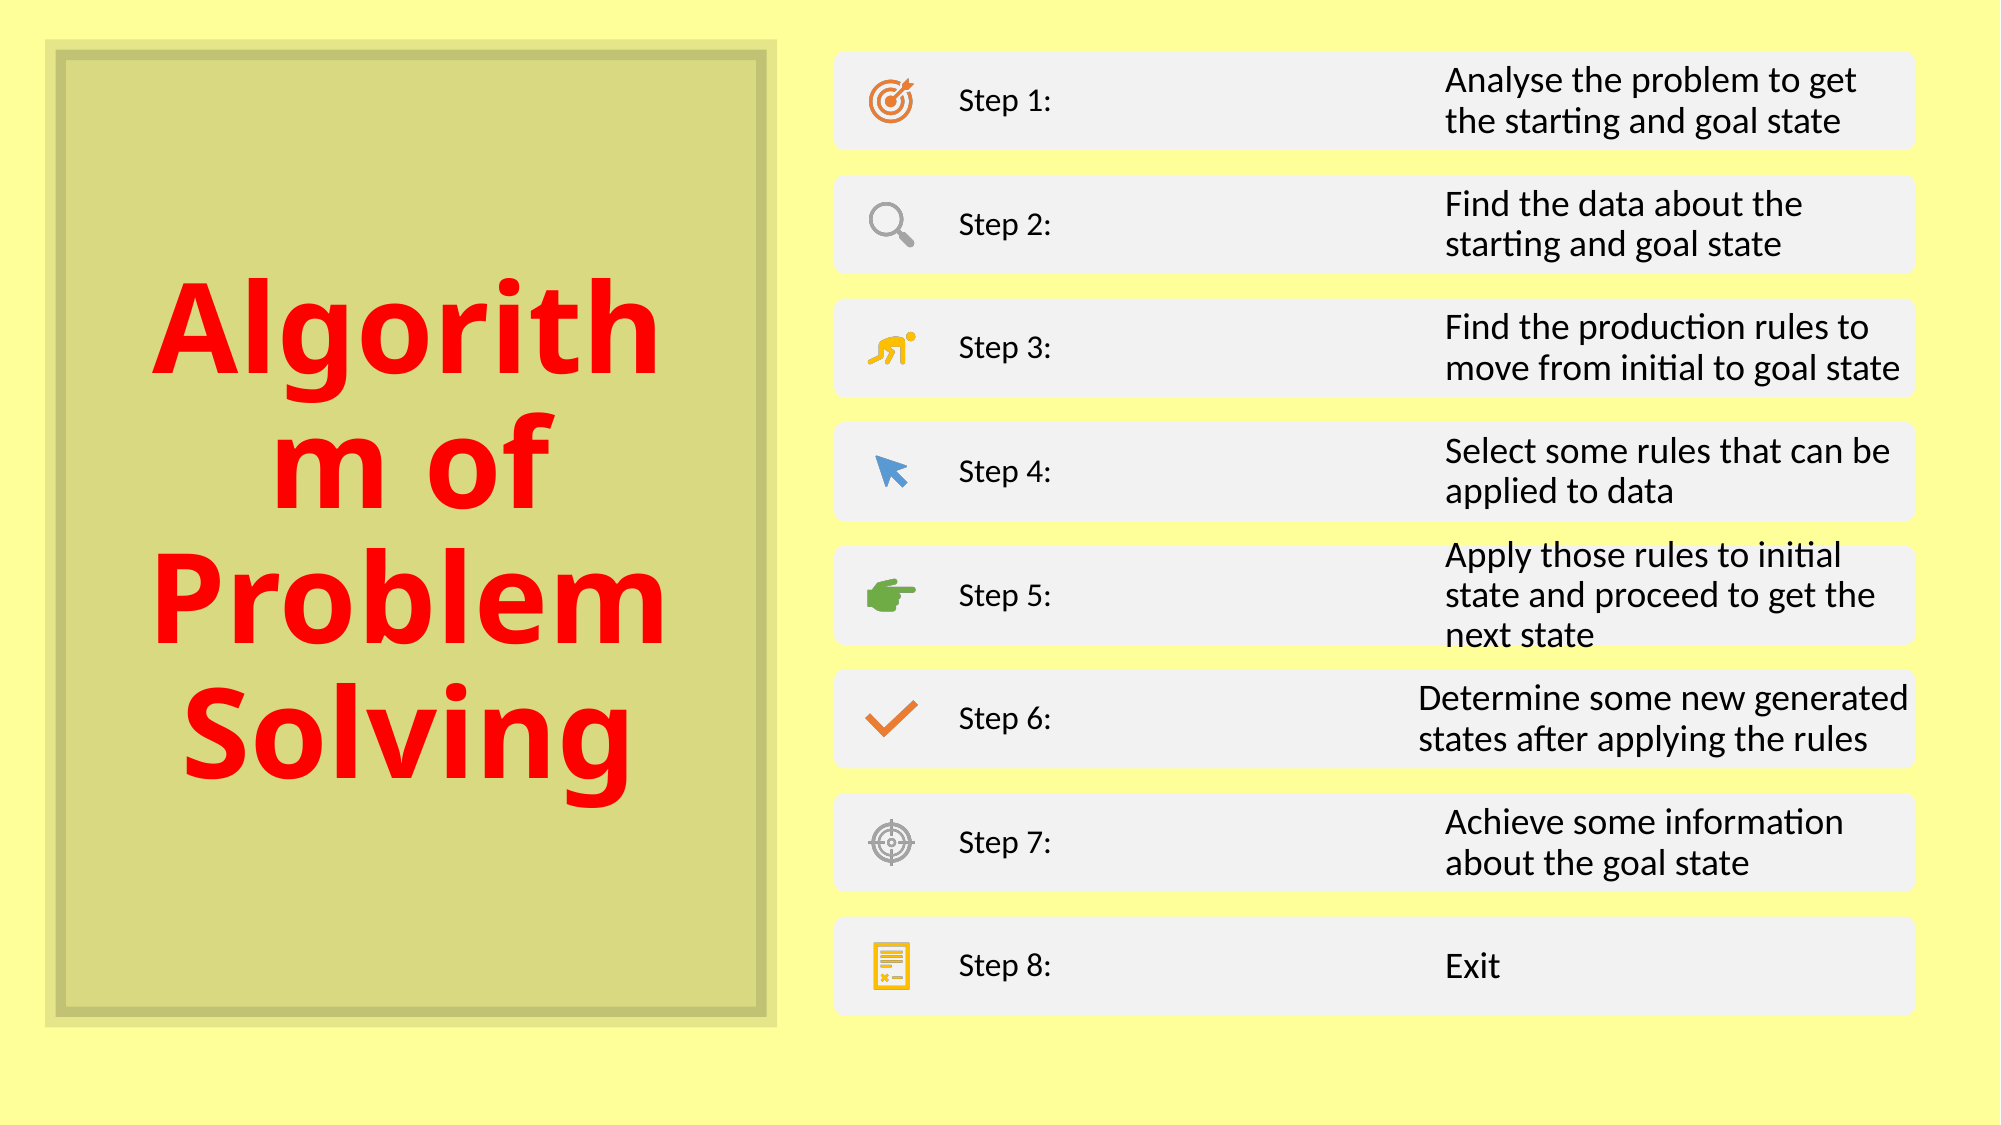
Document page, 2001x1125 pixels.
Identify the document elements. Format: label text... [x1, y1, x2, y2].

title Algorithm of Problem Solving [97, 104, 722, 967]
text_box [54, 49, 768, 1018]
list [847, 49, 1929, 1018]
